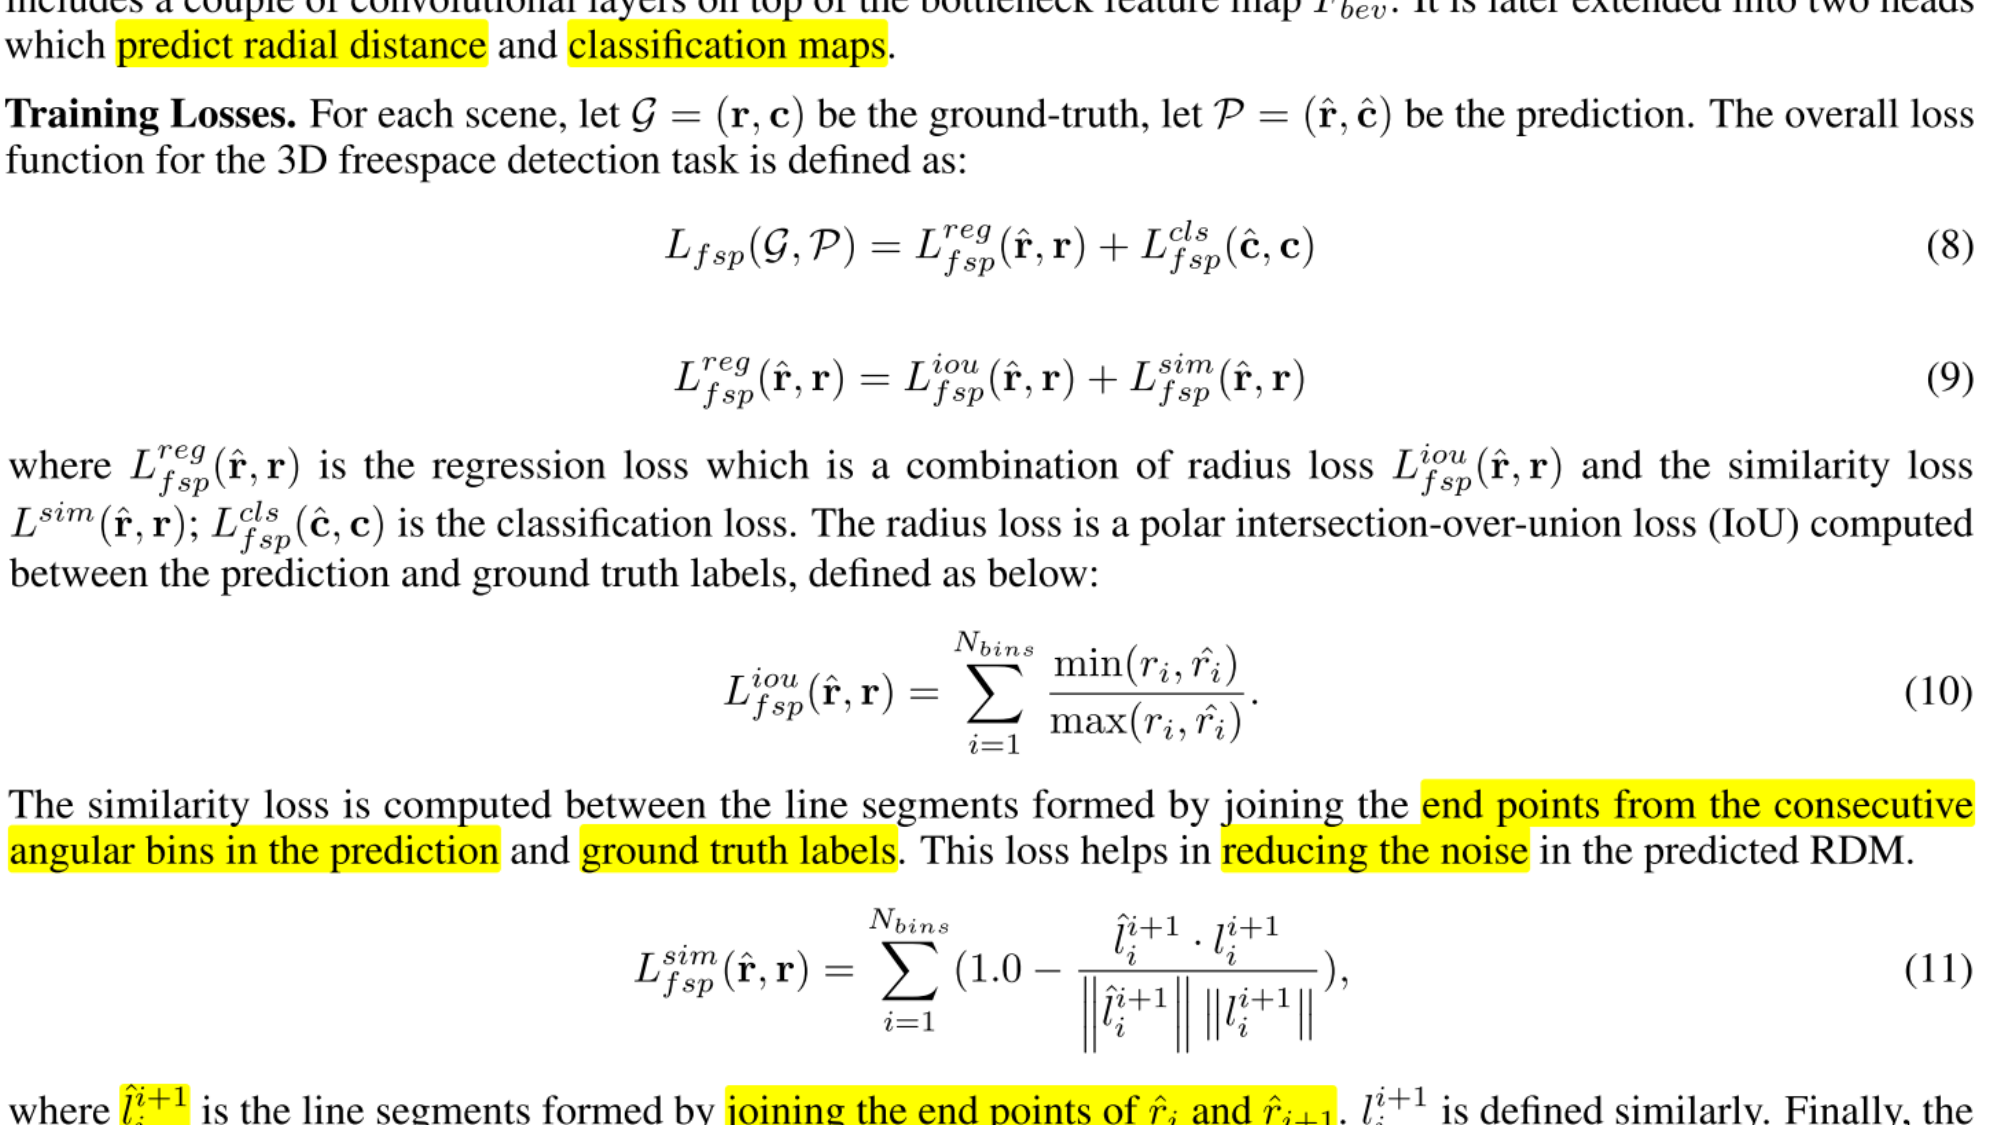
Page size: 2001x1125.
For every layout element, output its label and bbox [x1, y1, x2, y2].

text_box [0, 0, 2000, 1125]
